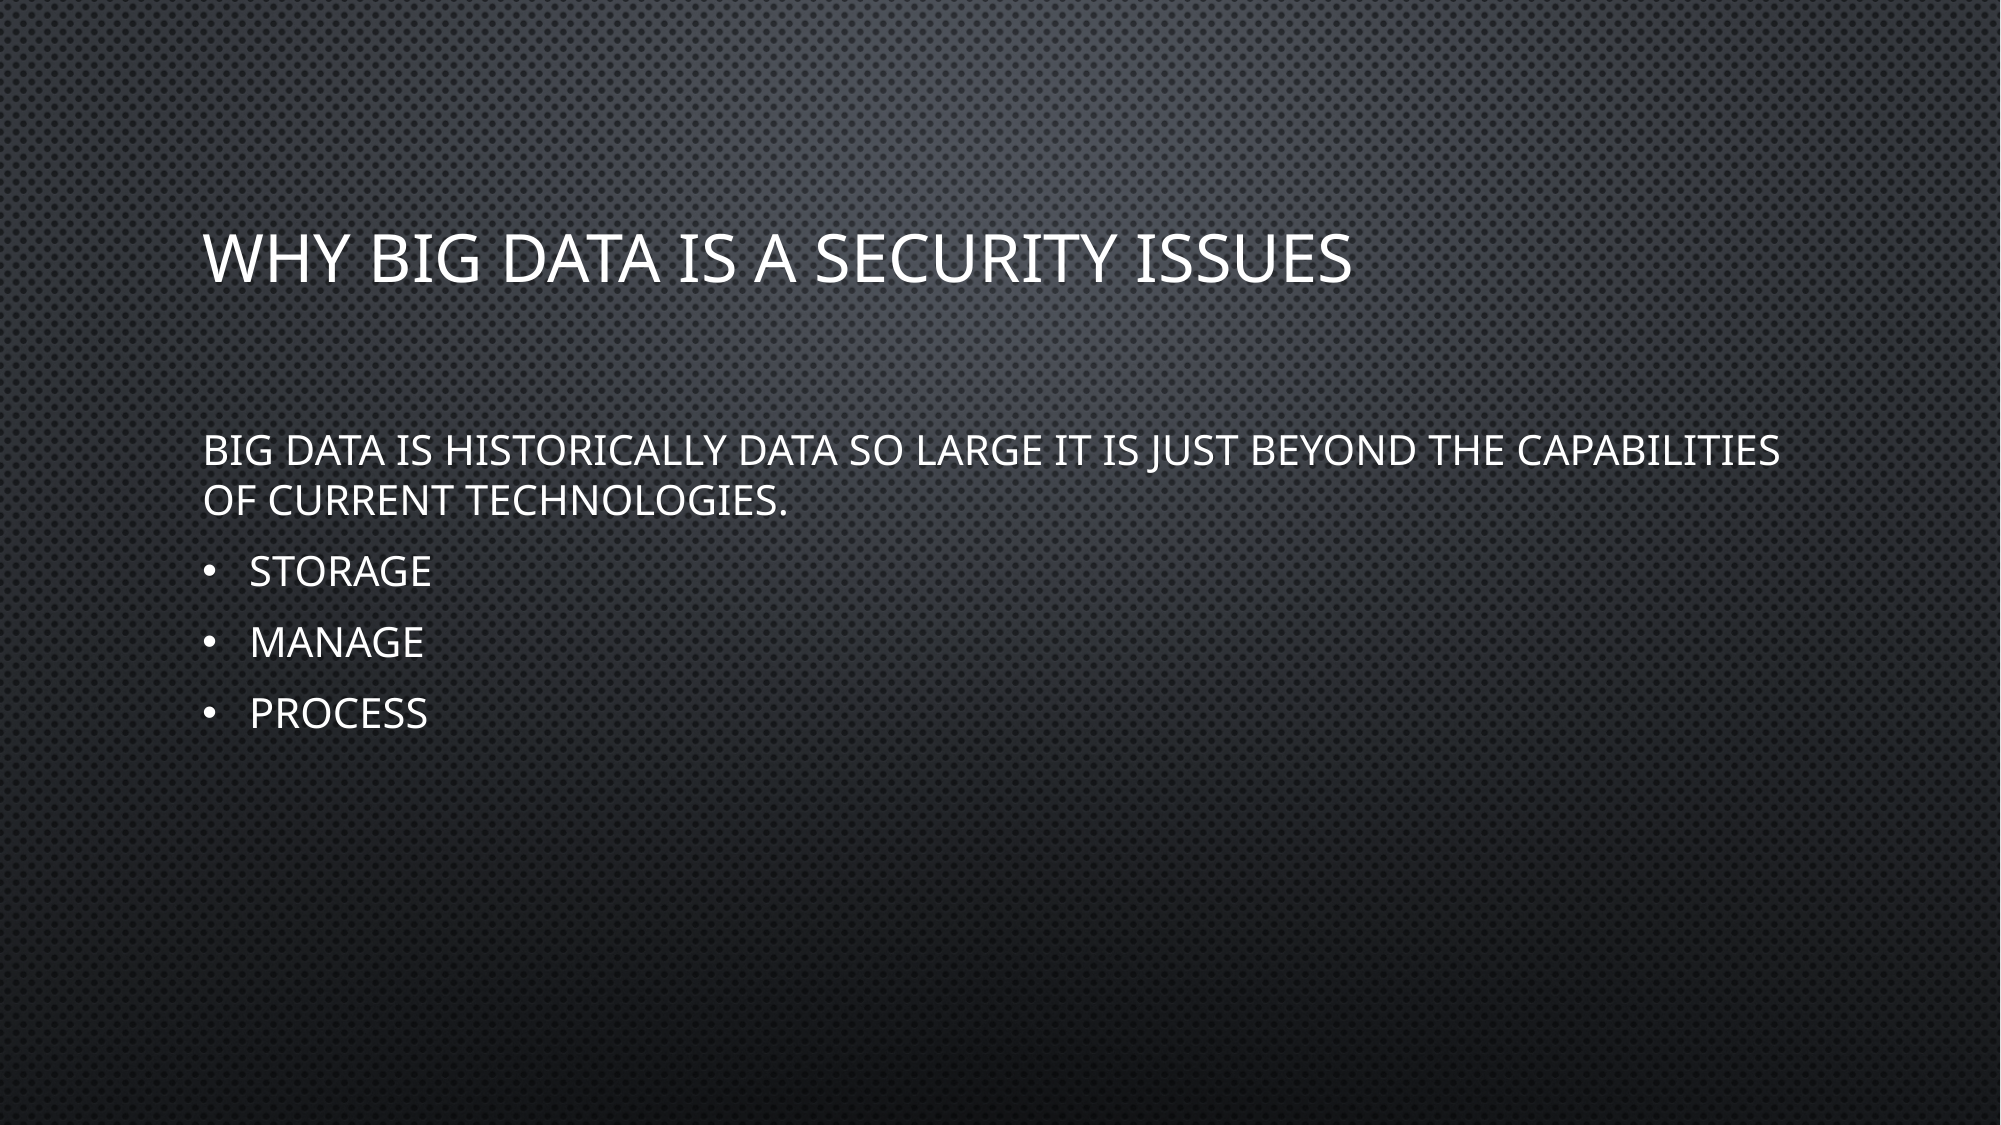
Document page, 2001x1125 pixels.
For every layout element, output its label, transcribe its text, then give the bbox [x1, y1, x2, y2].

title Why Big Data is a Security ISSues [187, 99, 1813, 324]
list Big Data is historically data so large it is just beyond the capabilities of current technologies. Storage Manage Process [187, 324, 1813, 837]
